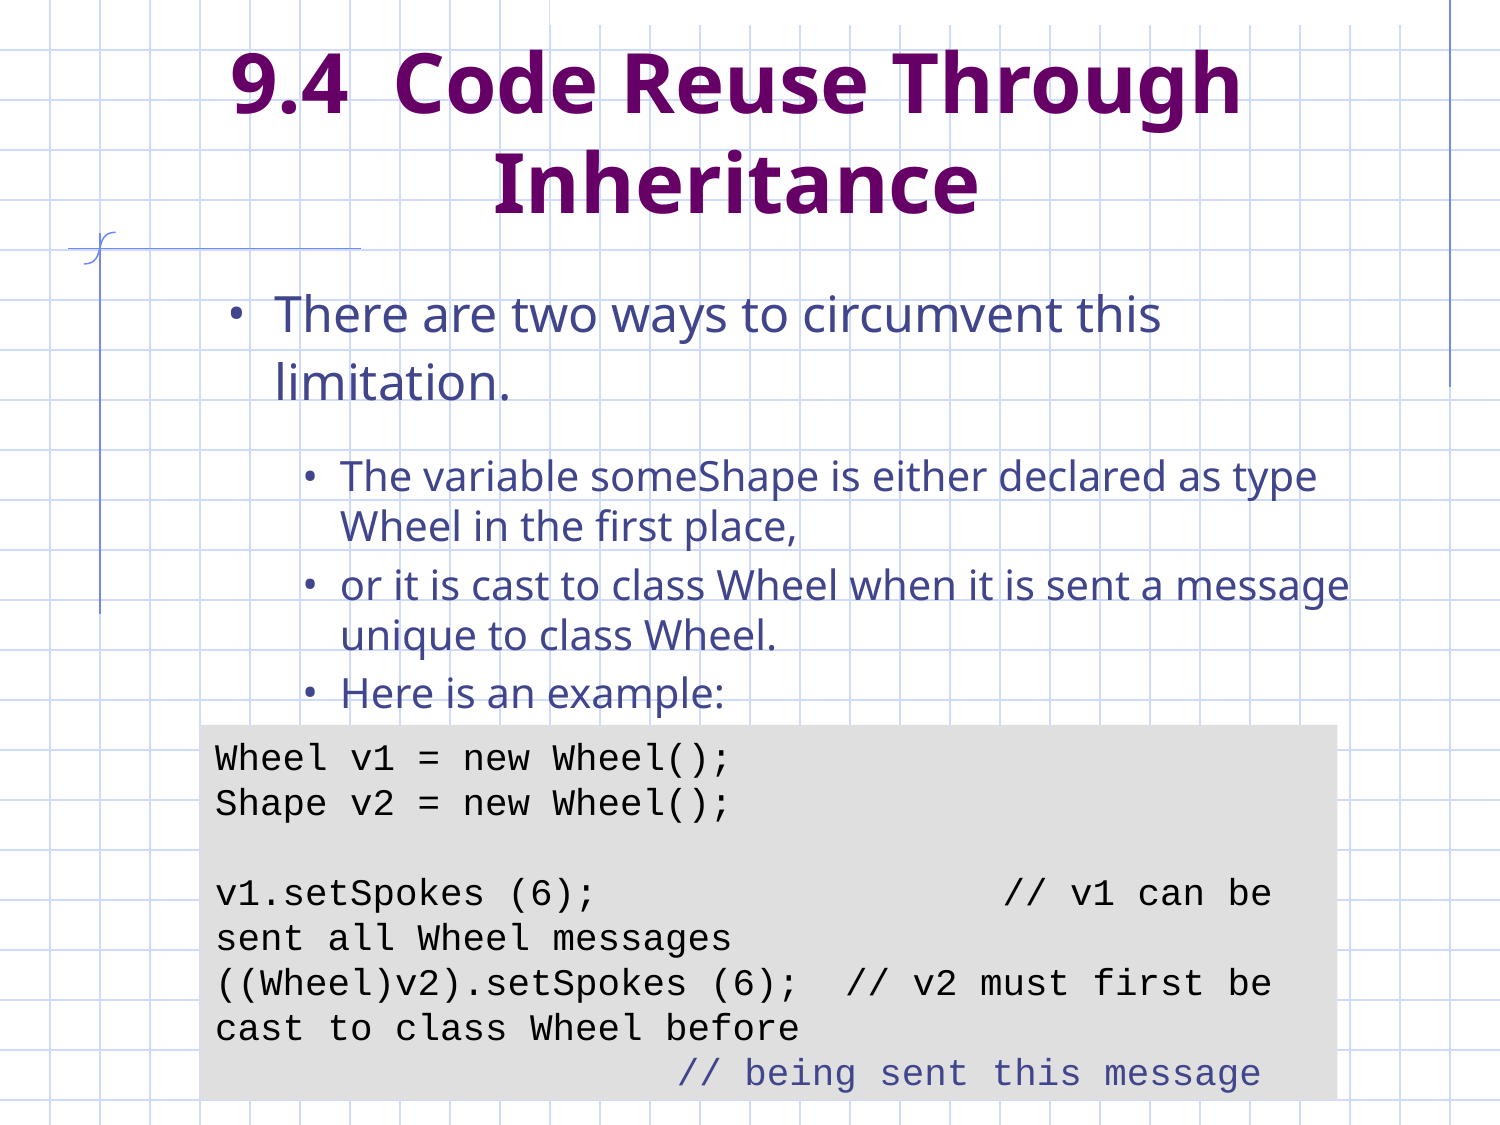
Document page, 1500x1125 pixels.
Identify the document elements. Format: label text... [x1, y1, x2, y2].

list There are two ways to circumvent this limitation. The variable someShape is either declared as type Wheel in the first place, or it is cast to class Wheel when it is sent a message unique to class Wheel. Here is an example: [137, 275, 1413, 988]
title 9.4 Code Reuse Through Inheritance [99, 50, 1375, 238]
text_box Wheel v1 = new Wheel(); Shape v2 = new Wheel(); v1.setSpokes (6); // v1 can be sent all Wheel messages ((Wheel)v2).setSpokes (6); // v2 must first be cast to class Wheel before // being sent this message [199, 724, 1338, 1100]
